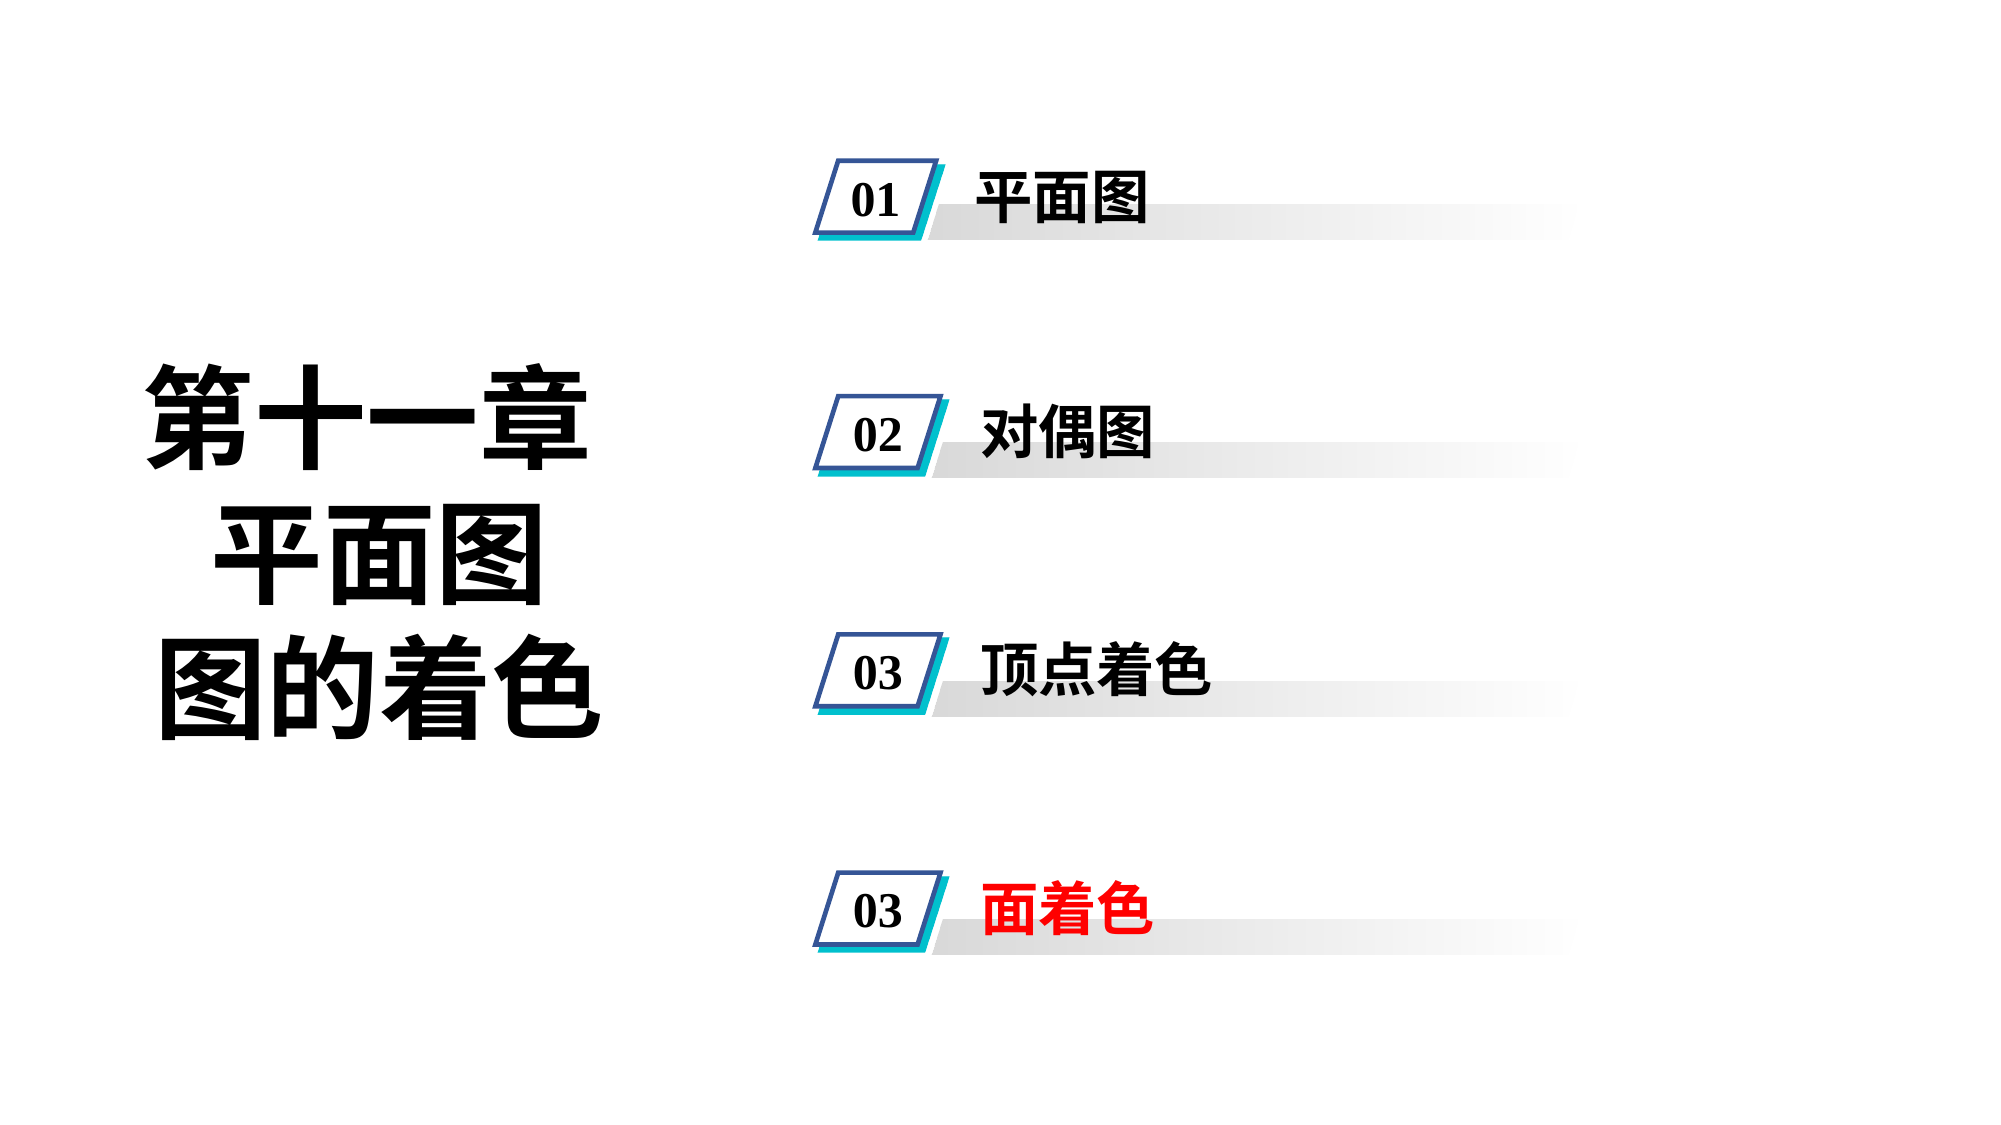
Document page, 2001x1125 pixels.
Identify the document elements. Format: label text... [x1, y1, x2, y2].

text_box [814, 387, 1616, 479]
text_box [814, 151, 1666, 241]
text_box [814, 625, 1616, 717]
text_box 第十一章 平面图 图的着色 [32, 340, 727, 759]
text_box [814, 863, 1616, 955]
